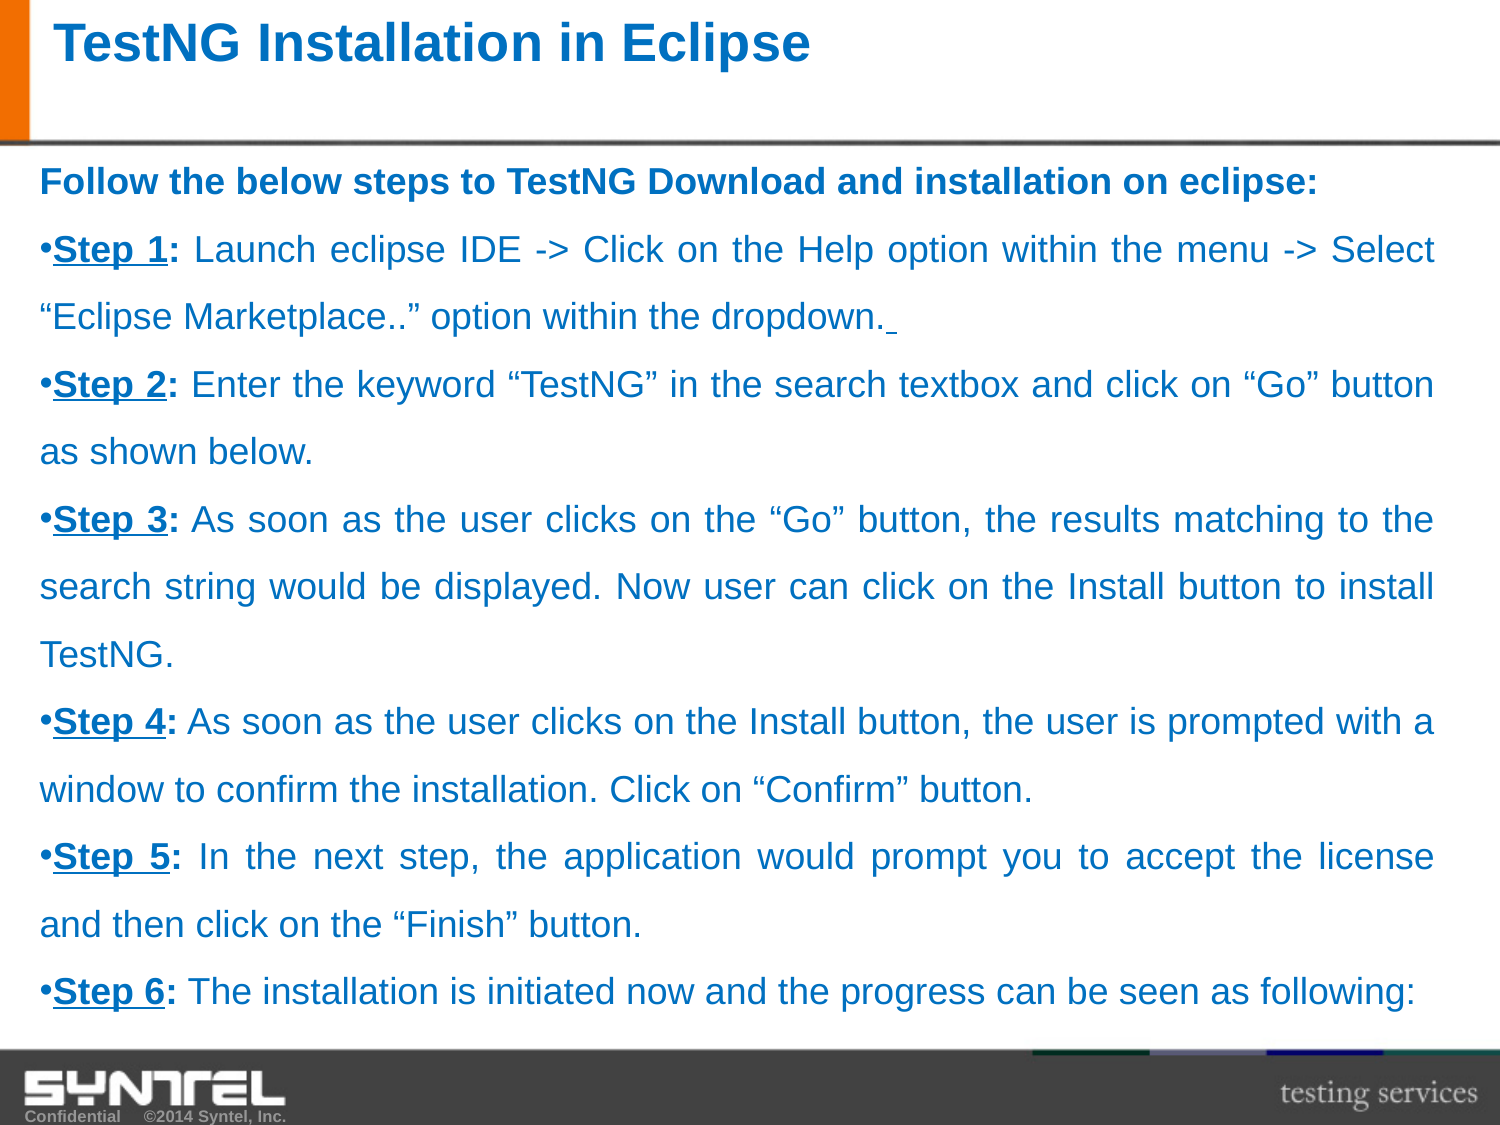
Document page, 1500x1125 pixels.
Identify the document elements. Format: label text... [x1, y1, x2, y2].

picture [0, 0, 1500, 1125]
title TestNG Installation in Eclipse [38, 4, 1478, 141]
text_box Follow the below steps to TestNG Download and installation on eclipse: Step 1: Launch eclipse IDE -> Click on the Help option within the menu -> Select “Eclipse Marketplace..” option within the dropdown. Step 2: Enter the keyword “TestNG” in the search textbox and click on “Go” button as shown below. Step 3: As soon as the user clicks on the “Go” button, the results matching to the search string would be displayed. Now user can click on the Install button to install TestNG. Step 4: As soon as the user clicks on the Install button, the user is prompted with a window to confirm the installation. Click on “Confirm” button. Step 5: In the next step, the application would prompt you to accept the license and then click on the “Finish” button. Step 6: The installation is initiated now and the progress can be seen as following: [24, 149, 1450, 1065]
